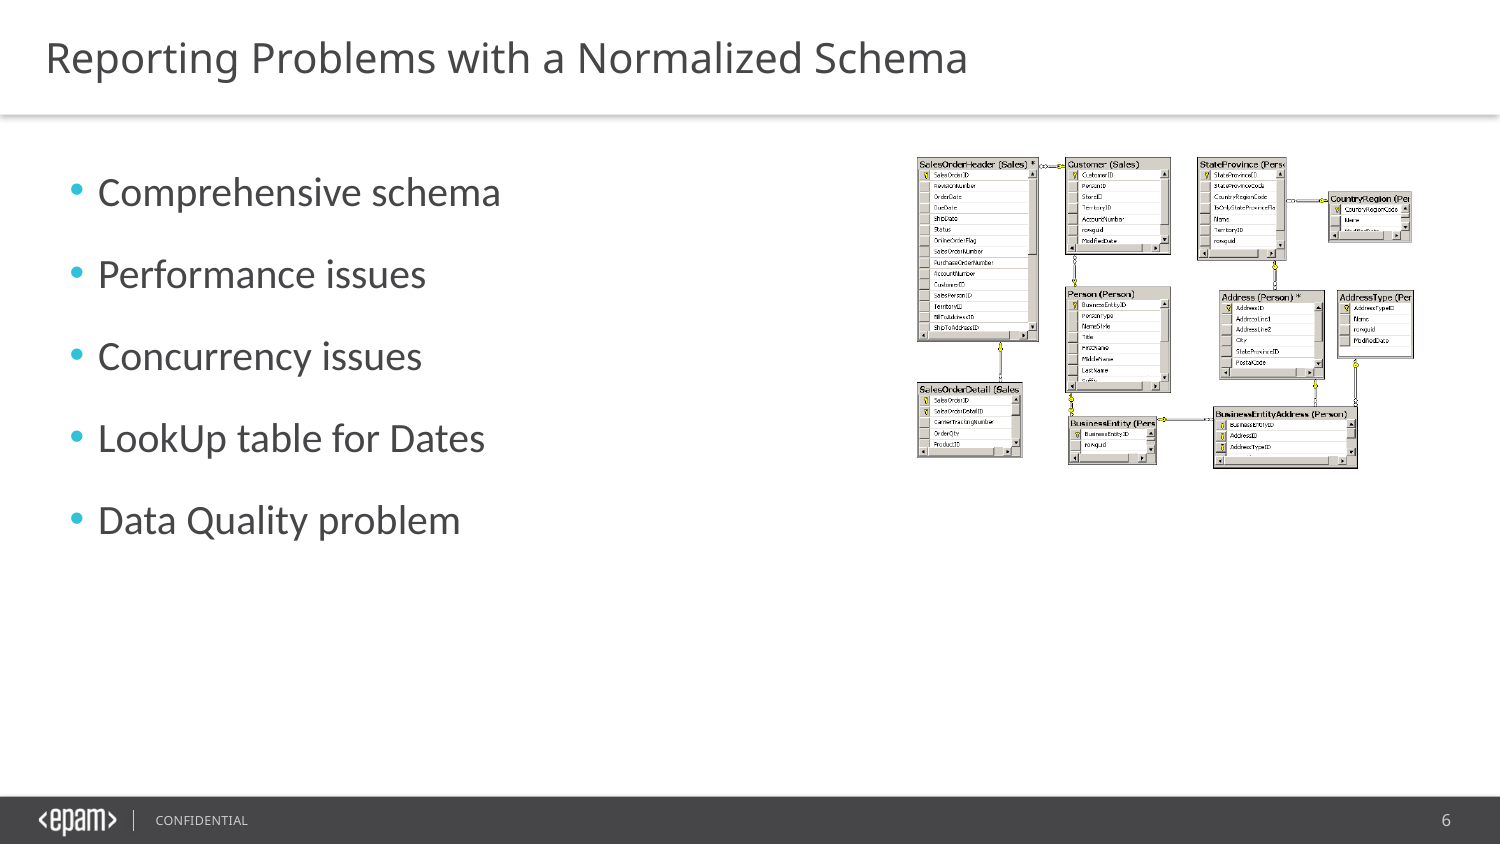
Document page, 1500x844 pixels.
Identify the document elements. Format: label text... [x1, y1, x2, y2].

text_box Comprehensive schema Performance issues Concurrency issues LookUp table for Dates Data Quality problem [54, 152, 1421, 692]
picture [38, 808, 117, 837]
list Reporting Problems with a Normalized Schema [0, 0, 1500, 115]
picture [911, 152, 1422, 475]
